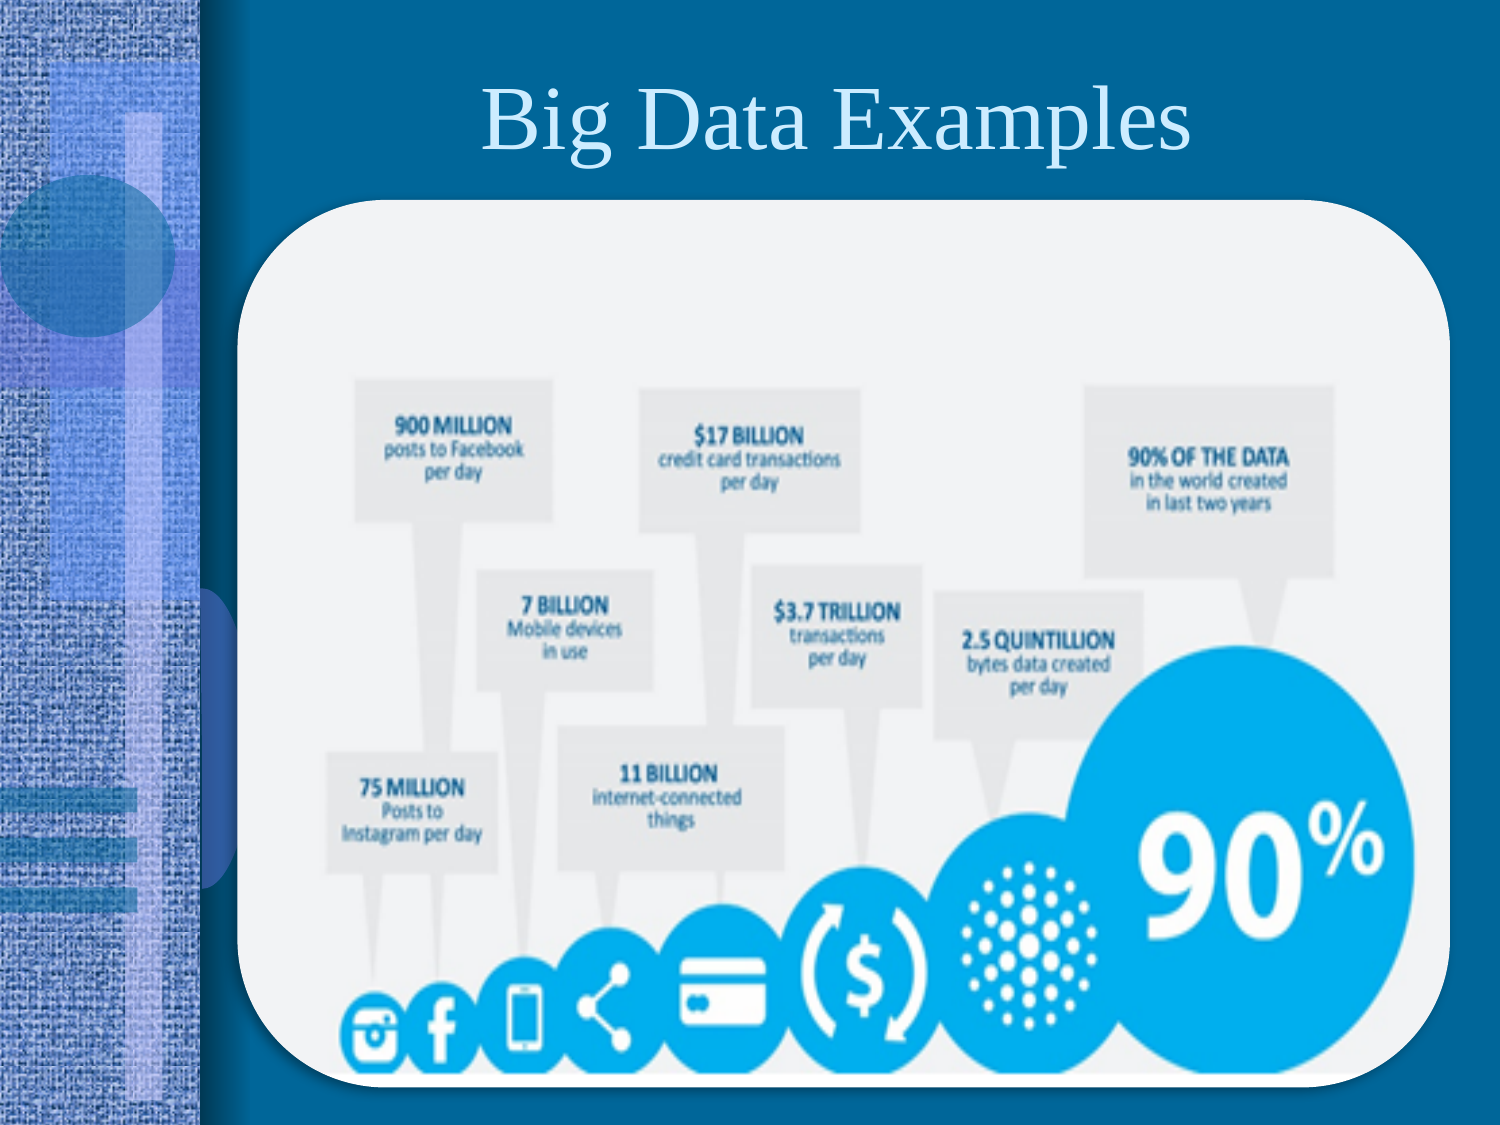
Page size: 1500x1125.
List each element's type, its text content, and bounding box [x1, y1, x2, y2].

picture [0, 0, 199, 249]
picture [0, 388, 200, 1125]
title Big Data Examples [199, 49, 1476, 176]
picture [237, 200, 1449, 1087]
